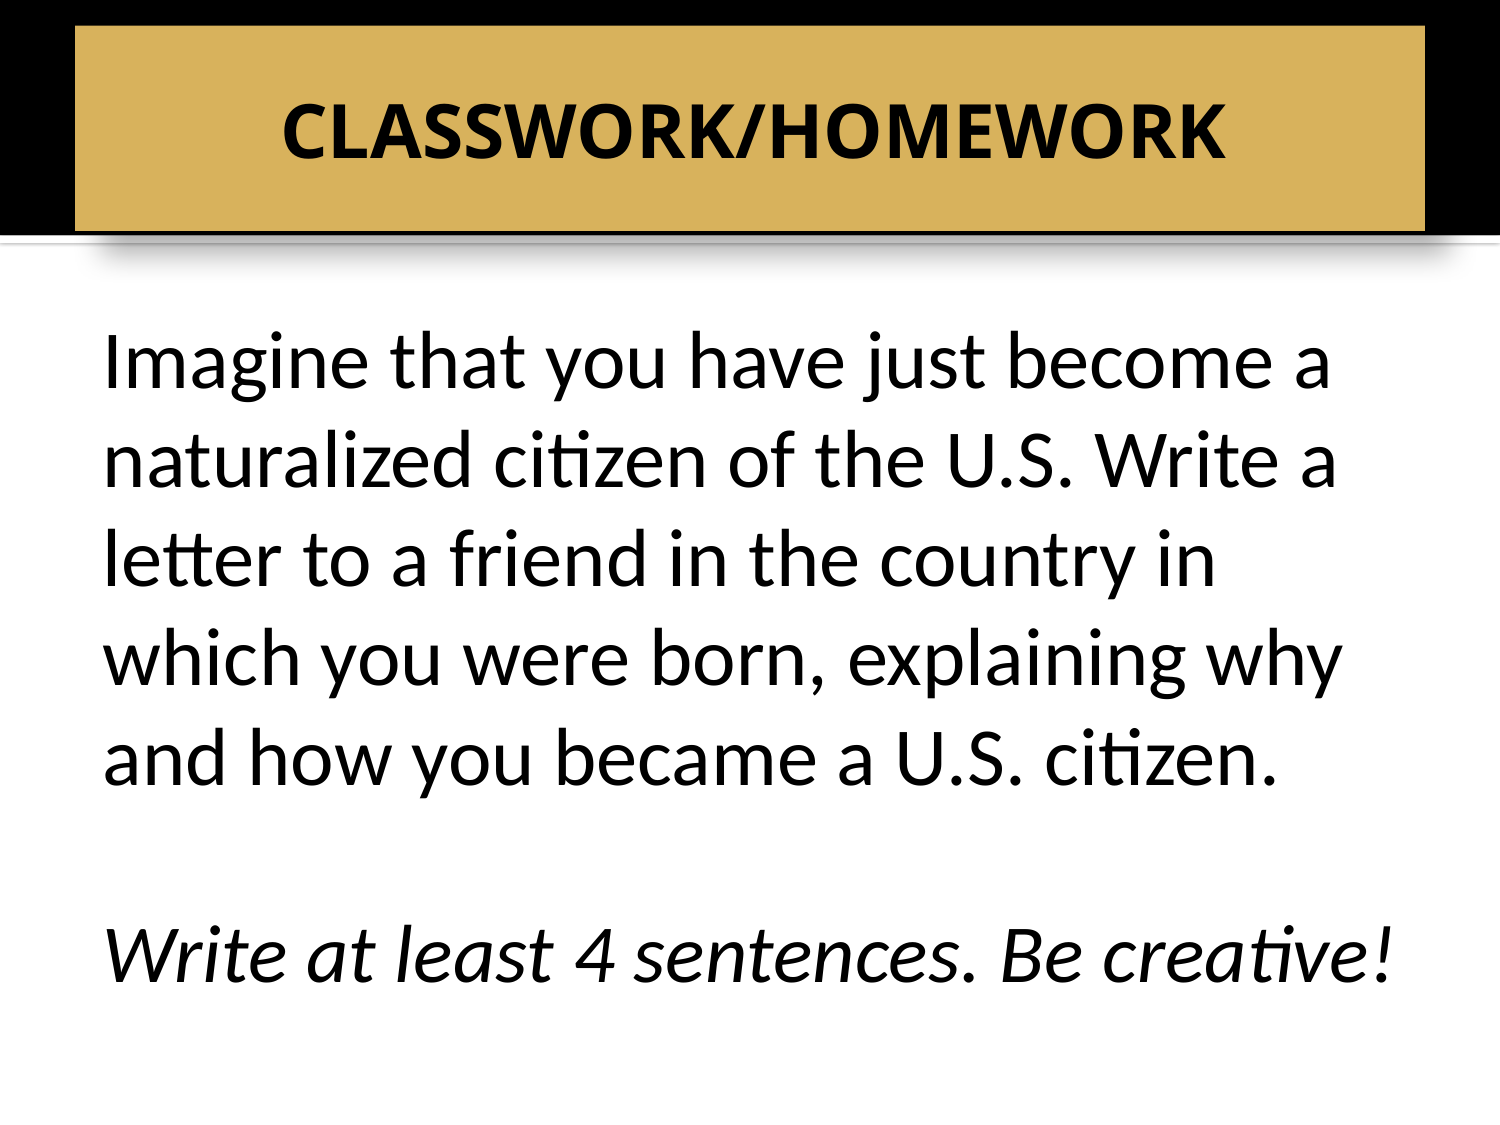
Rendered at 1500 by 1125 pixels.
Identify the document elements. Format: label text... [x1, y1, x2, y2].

title CLASSWORK/HOMEWORK [71, 22, 1429, 235]
list Imagine that you have just become a naturalized citizen of the U.S. Write a letter to a friend in the country in which you were born, explaining why and how you became a U.S. citizen. Write at least 4 sentences. Be creative! [75, 291, 1425, 1050]
